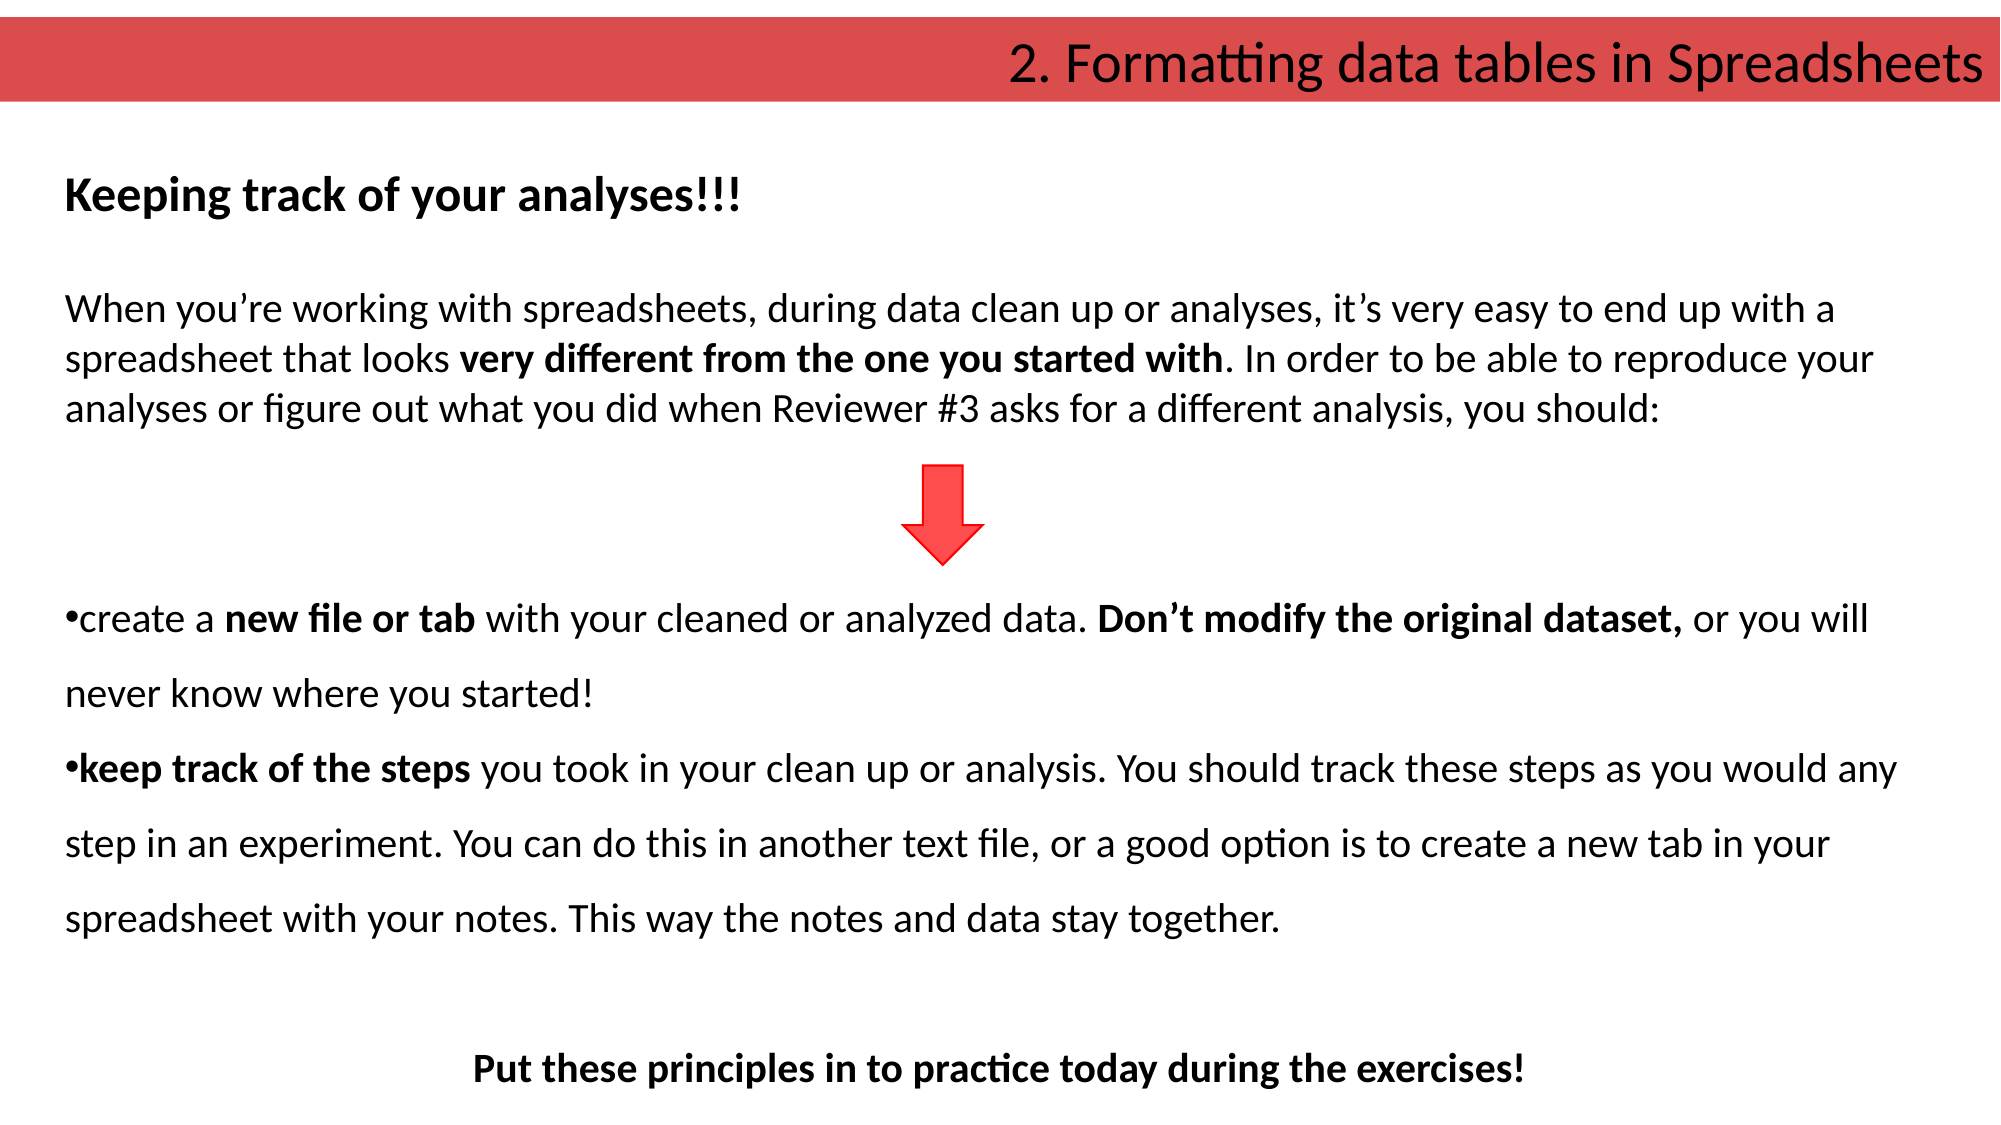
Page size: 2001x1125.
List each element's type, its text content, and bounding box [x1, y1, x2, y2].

text_box Keeping track of your analyses!!! When you’re working with spreadsheets, during data clean up or analyses, it’s very easy to end up with a spreadsheet that looks very different from the one you started with. In order to be able to reproduce your analyses or figure out what you did when Reviewer #3 asks for a different analysis, you should: create a new file or tab with your cleaned or analyzed data. Don’t modify the original dataset, or you will never know where you started! keep track of the steps you took in your clean up or analysis. You should track these steps as you would any step in an experiment. You can do this in another text file, or a good option is to create a new tab in your spreadsheet with your notes. This way the notes and data stay together. Put these principles in to practice today during the exercises! [50, 153, 1950, 1099]
text_box 2. Formatting data tables in Spreadsheets [0, 17, 2000, 102]
